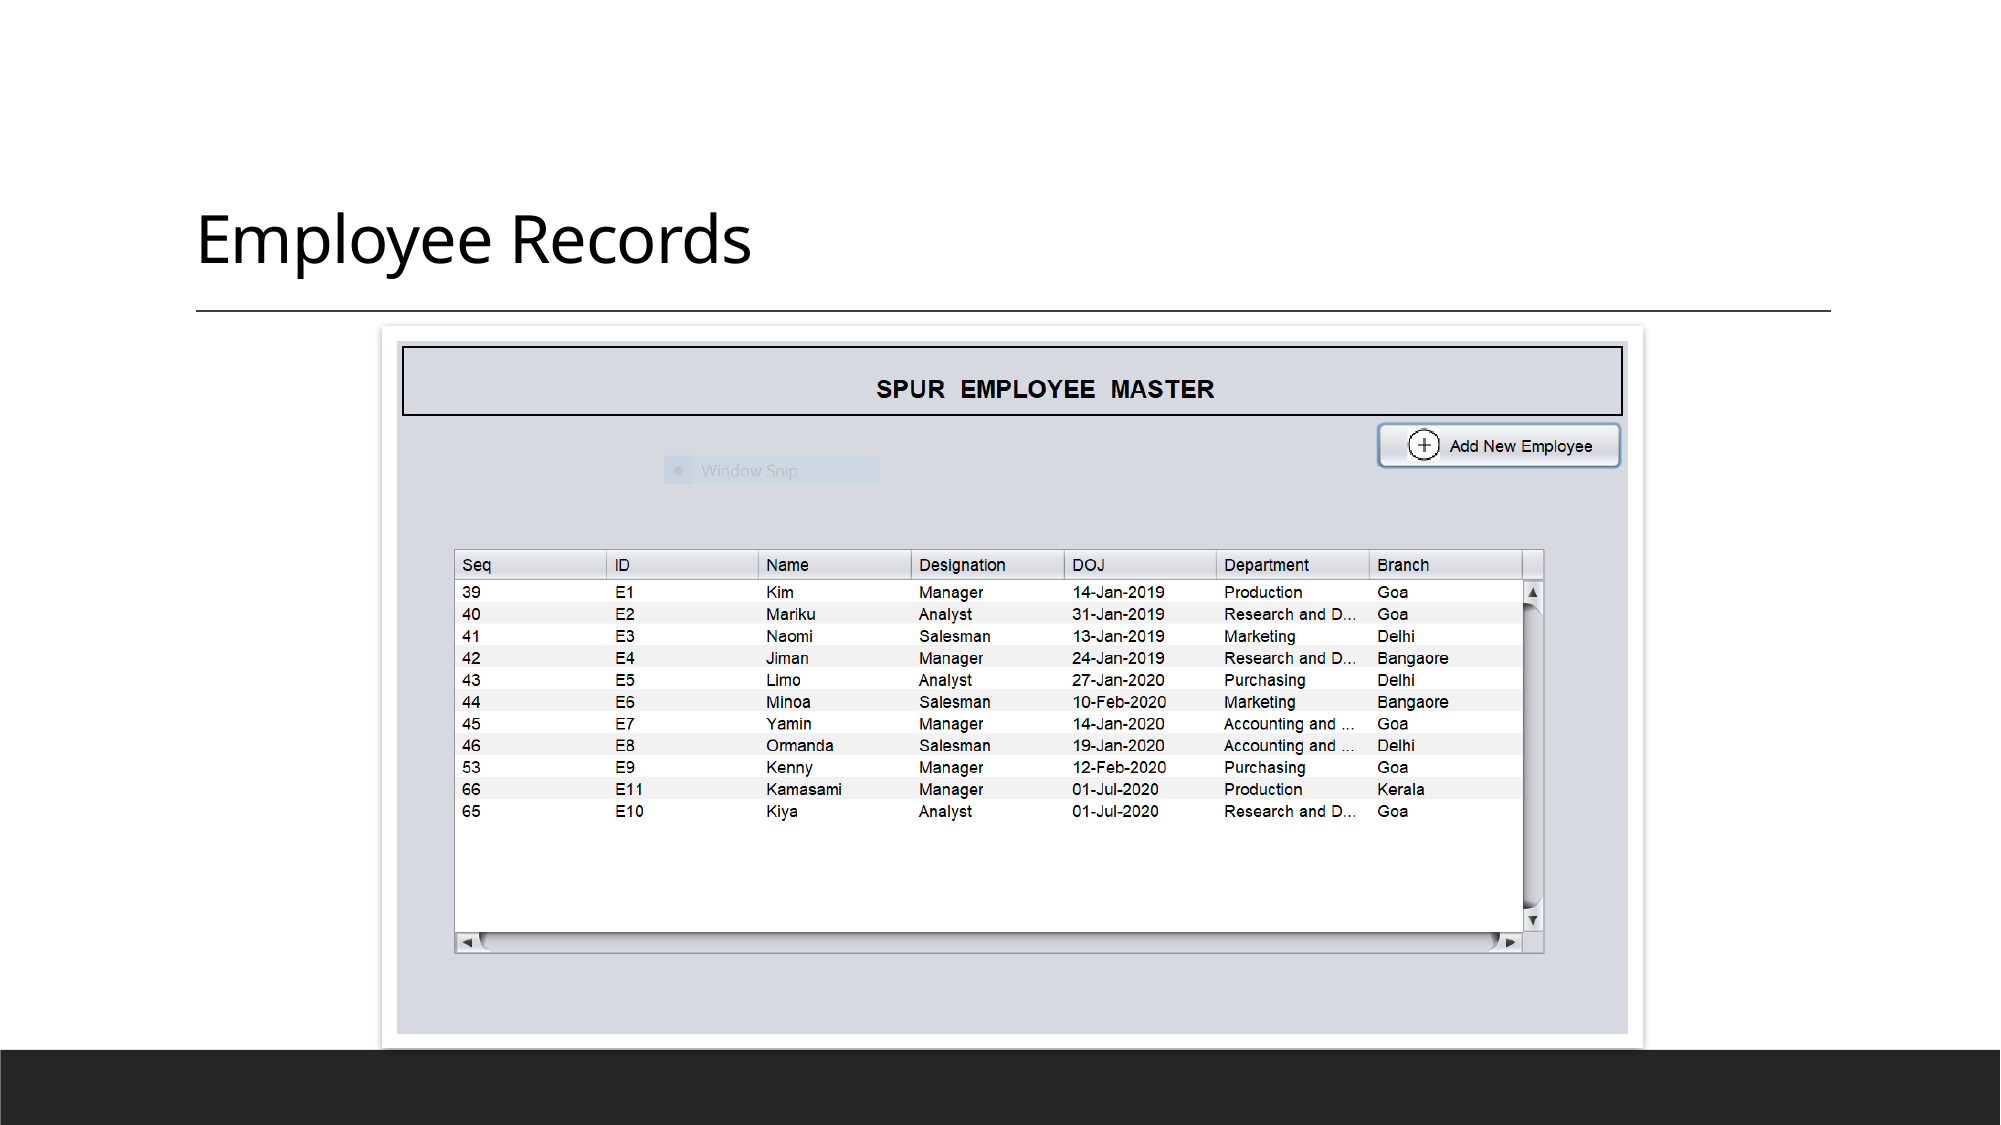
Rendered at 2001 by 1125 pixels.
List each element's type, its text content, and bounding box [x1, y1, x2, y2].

picture [396, 340, 1629, 1035]
title Employee Records [180, 47, 1830, 285]
